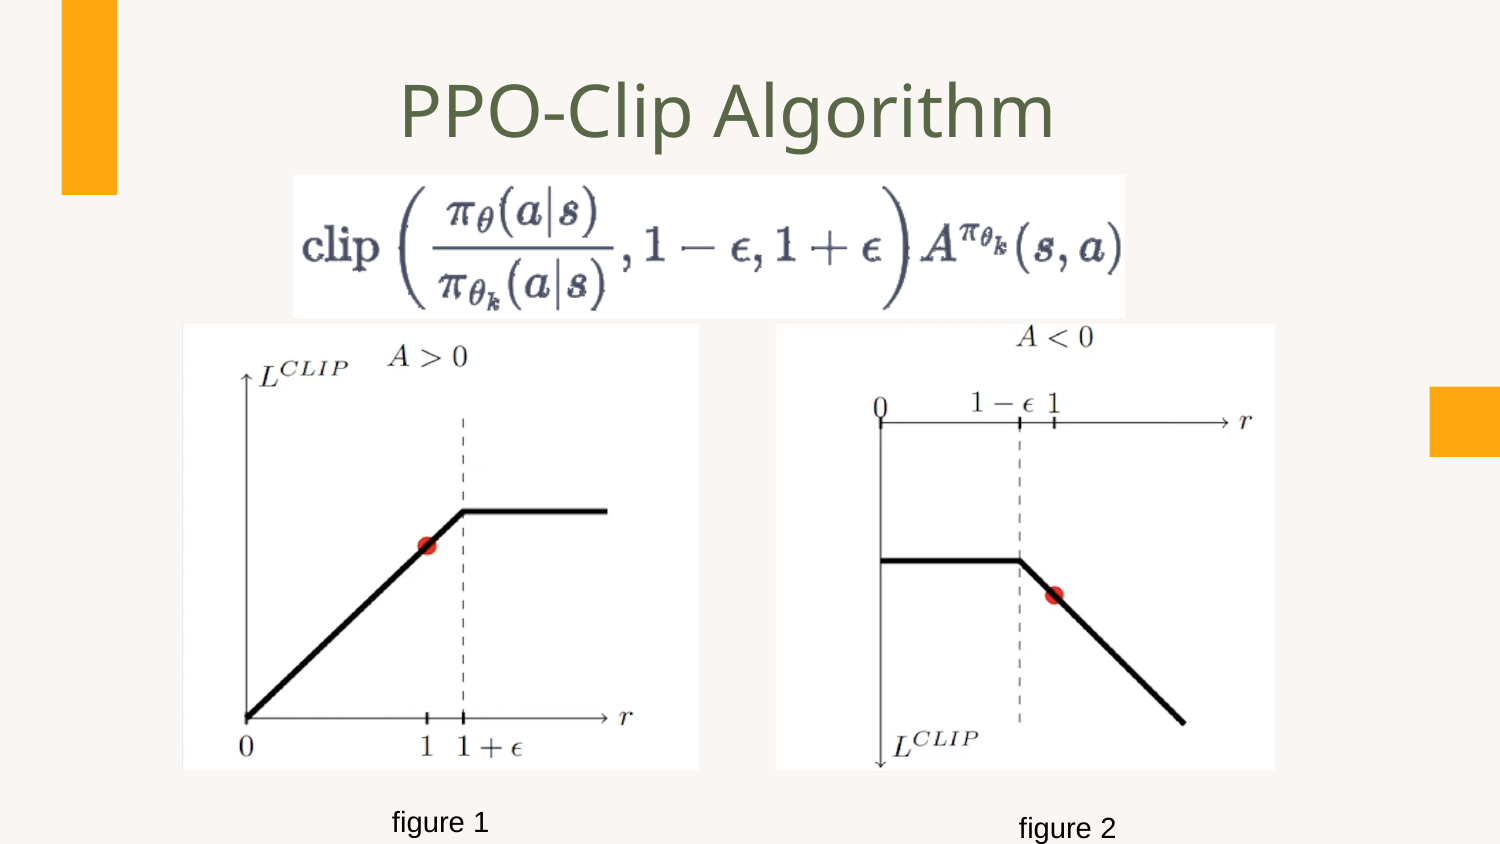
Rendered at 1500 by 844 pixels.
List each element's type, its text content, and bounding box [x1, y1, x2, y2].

picture [182, 323, 700, 772]
text_box figure 1 [358, 788, 524, 828]
picture [293, 174, 1125, 318]
picture [775, 323, 1276, 772]
text_box figure 2 [985, 794, 1151, 834]
text_box PPO-Clip Algorithm [191, 49, 1264, 168]
